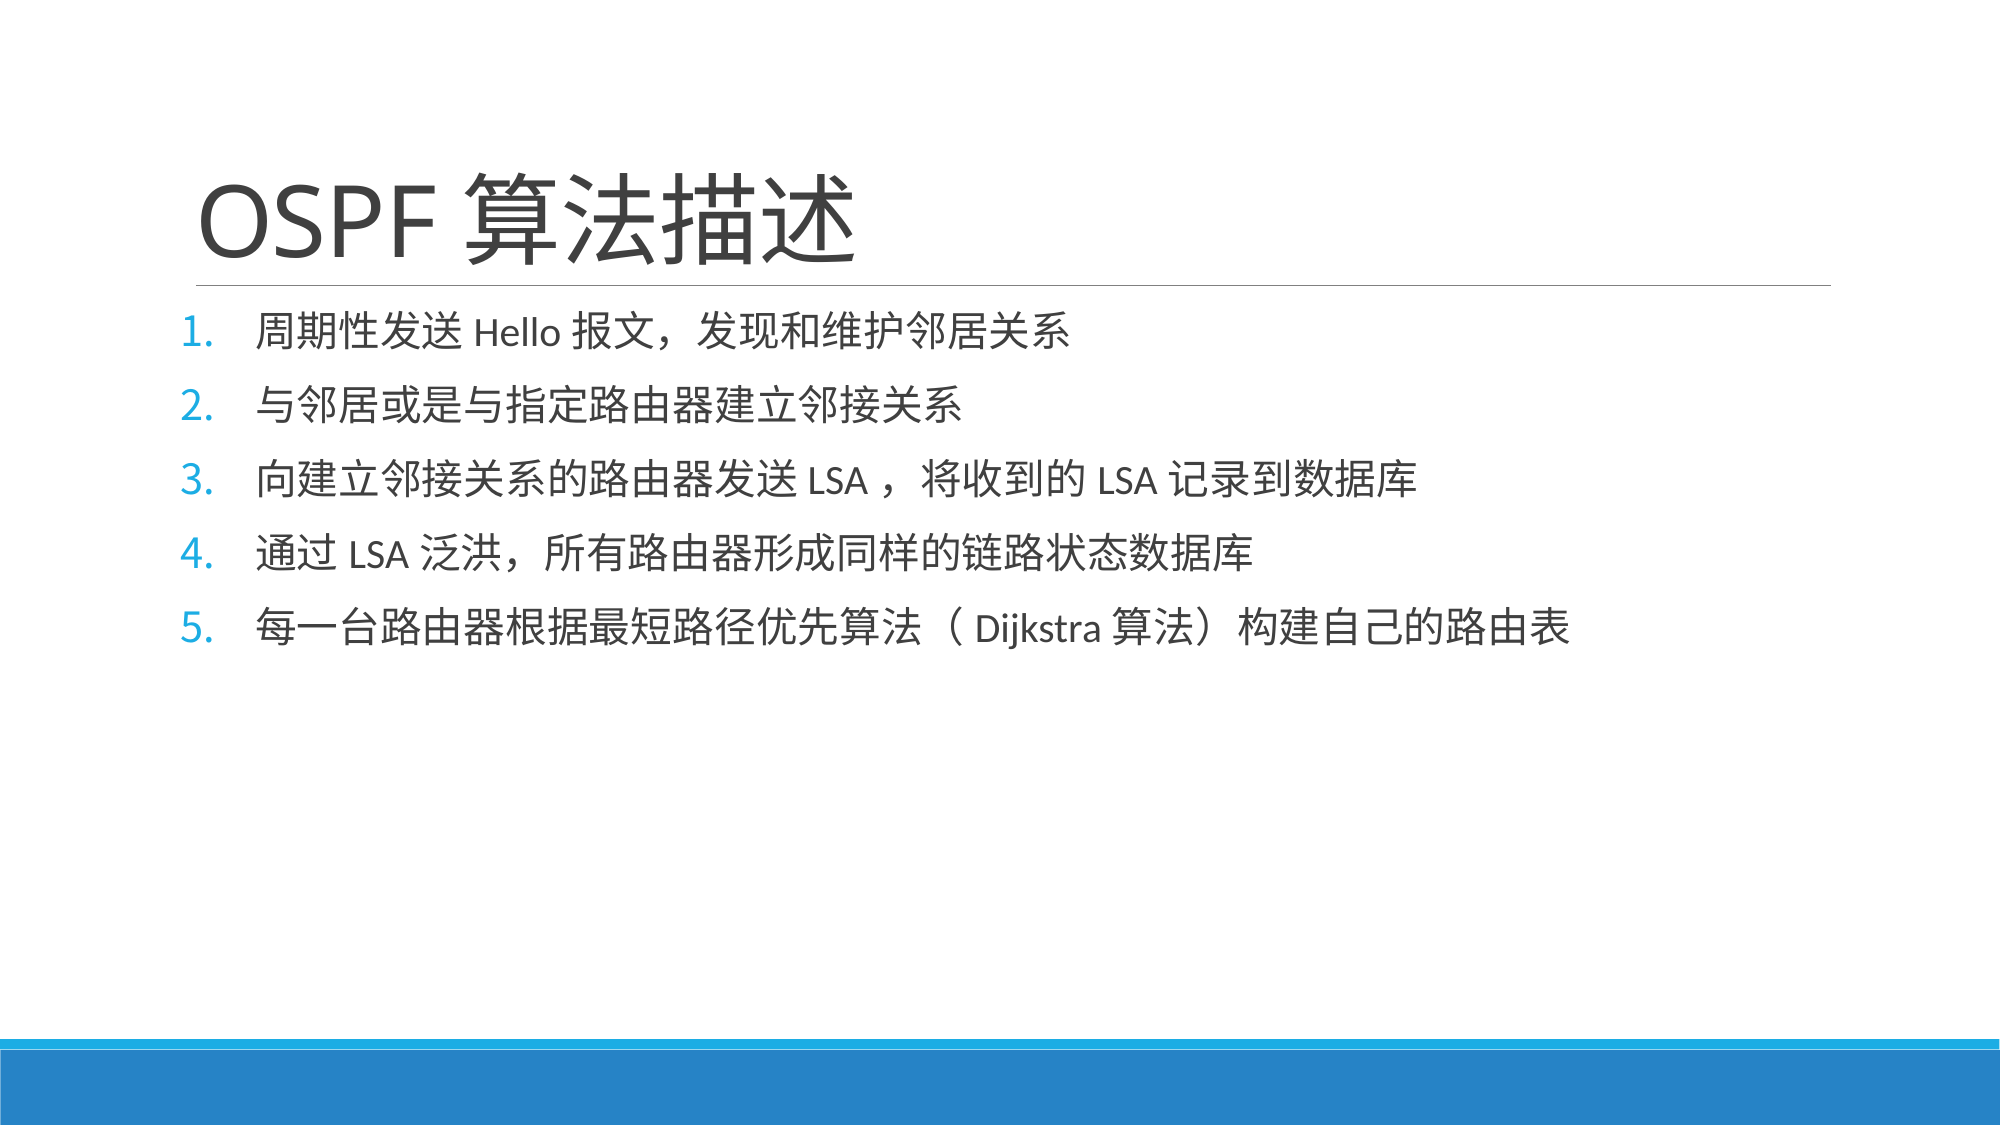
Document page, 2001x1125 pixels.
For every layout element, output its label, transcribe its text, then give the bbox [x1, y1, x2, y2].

list 周期性发送Hello报文，发现和维护邻居关系 与邻居或是与指定路由器建立邻接关系 向建立邻接关系的路由器发送LSA，将收到的LSA记录到数据库 通过LSA泛洪，所有路由器形成同样的链路状态数据库 每一台路由器根据最短路径优先算法（Dijkstra算法）构建自己的路由表 [180, 302, 1830, 963]
title OSPF算法描述 [180, 47, 1830, 285]
